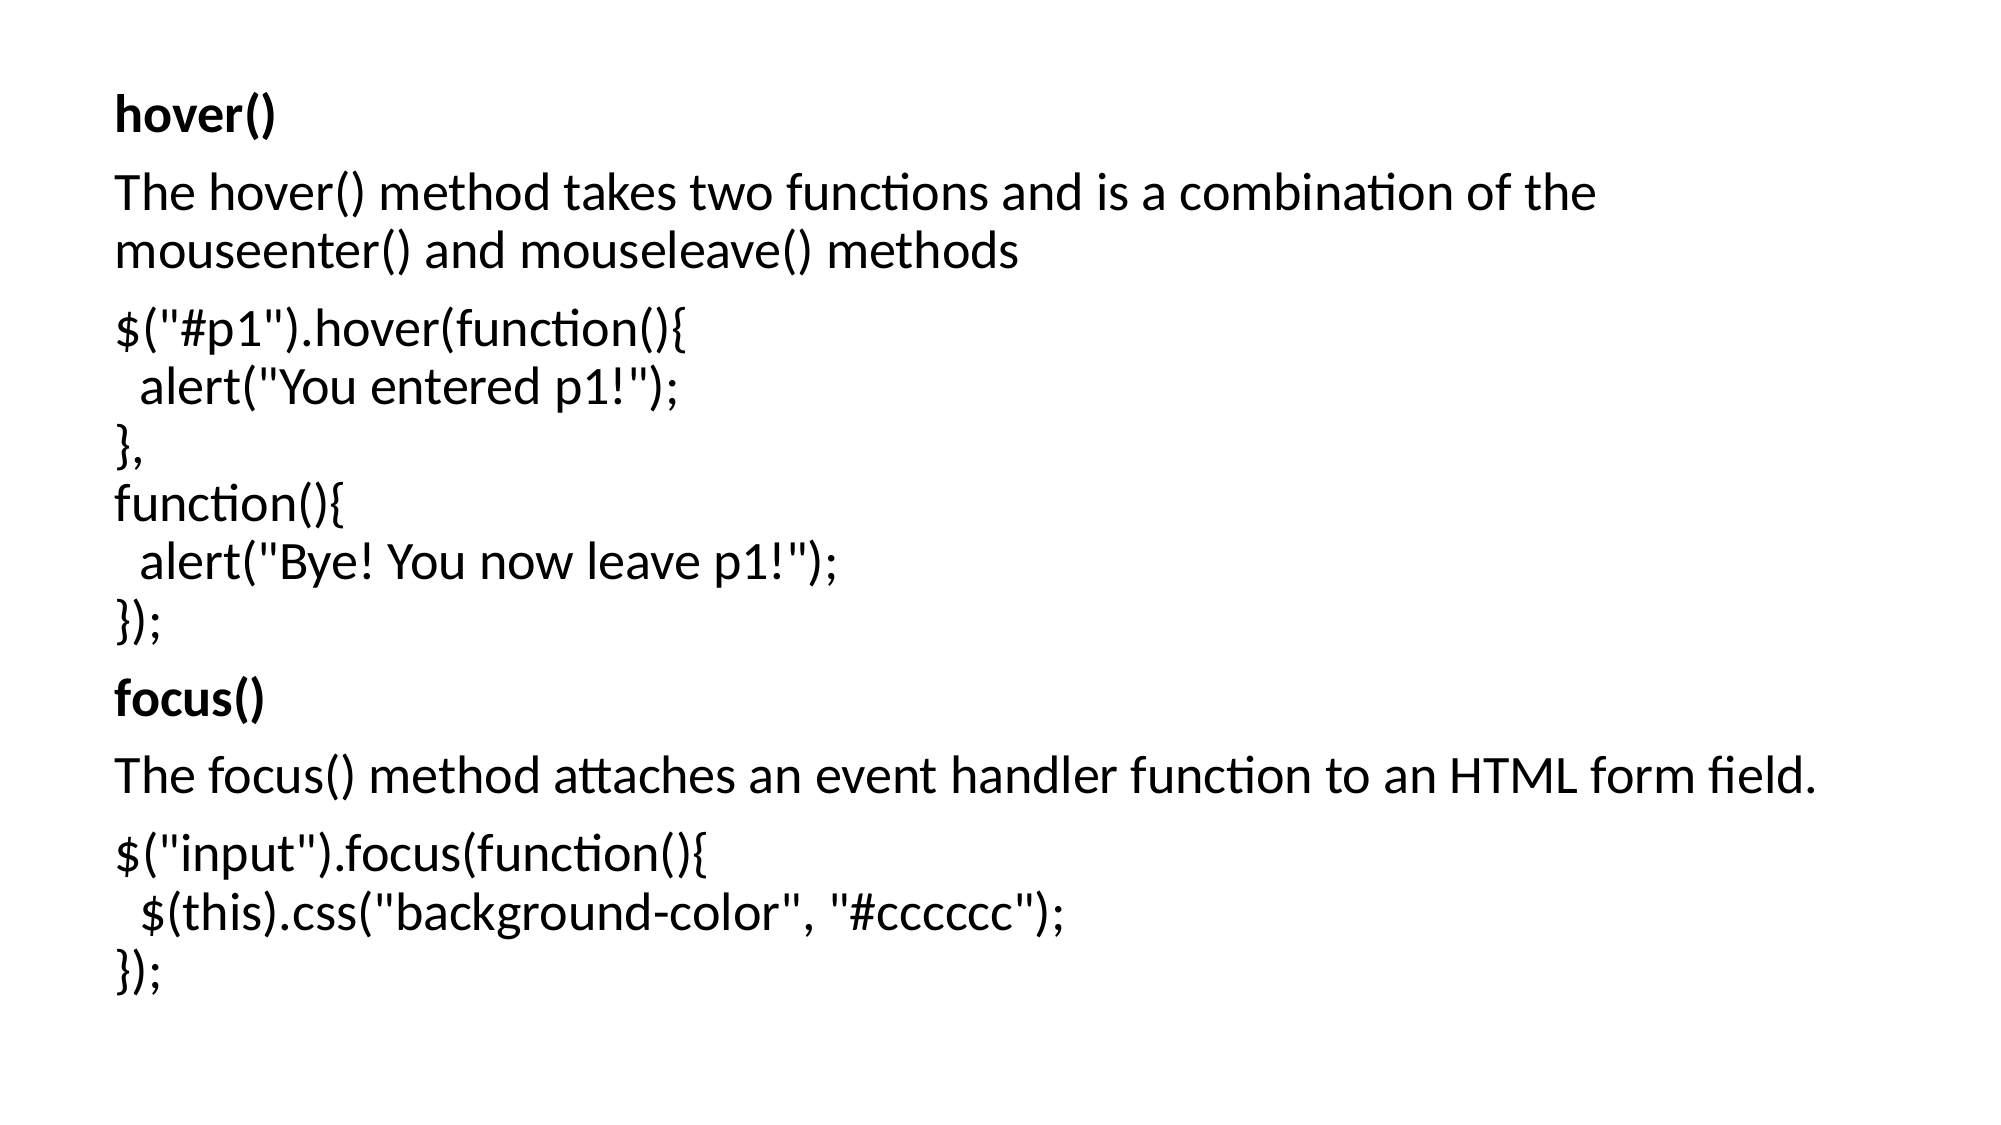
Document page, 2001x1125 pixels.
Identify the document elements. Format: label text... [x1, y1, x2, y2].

list hover() The hover() method takes two functions and is a combination of the mouseenter() and mouseleave() methods $("#p1").hover(function(){ alert("You entered p1!"); }, function(){ alert("Bye! You now leave p1!"); }); focus() The focus() method attaches an event handler function to an HTML form field. $("input").focus(function(){ $(this).css("background-color", "#cccccc"); }); [99, 78, 1863, 1029]
